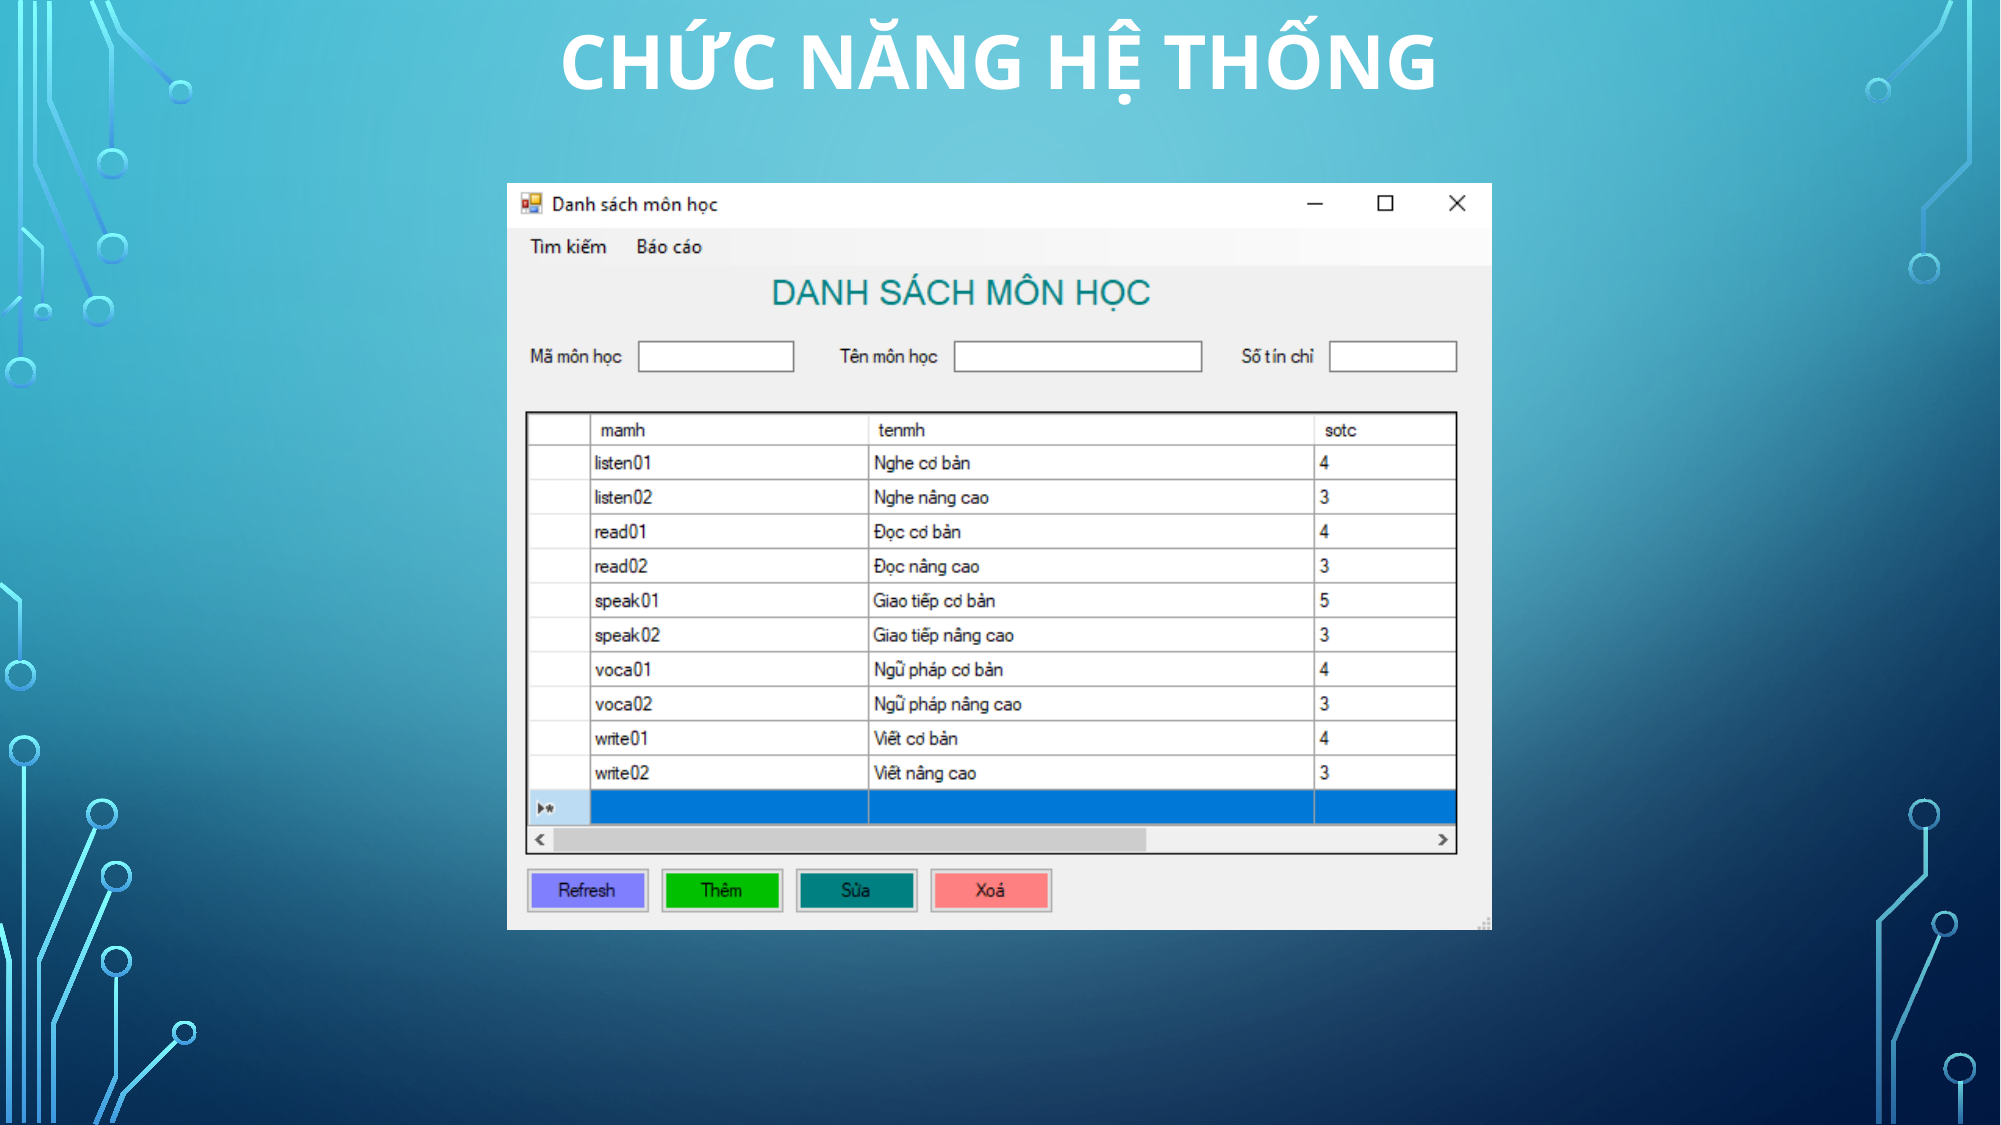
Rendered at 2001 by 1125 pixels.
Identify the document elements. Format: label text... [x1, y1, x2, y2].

title Chức năng hệ thống [187, 0, 1813, 131]
picture [507, 183, 1493, 930]
